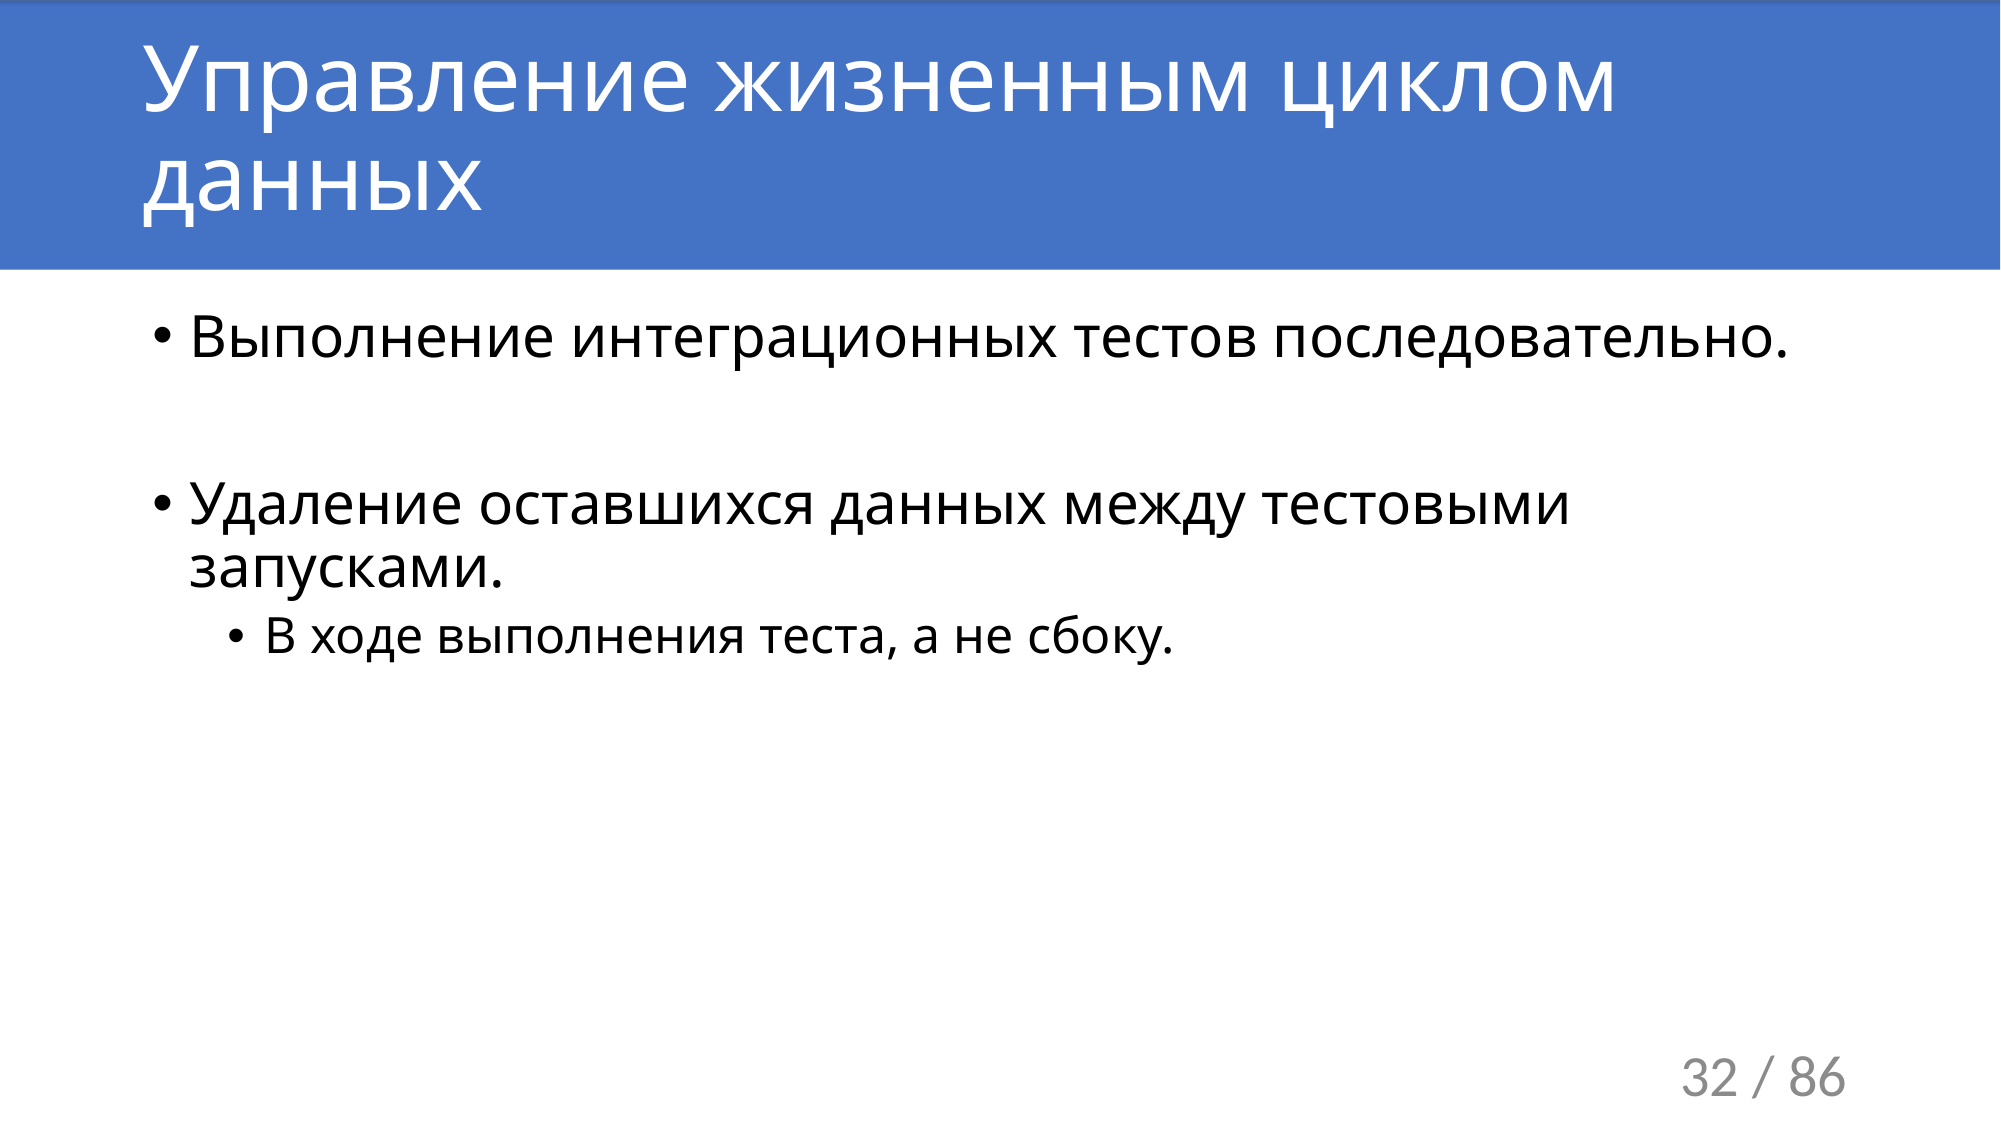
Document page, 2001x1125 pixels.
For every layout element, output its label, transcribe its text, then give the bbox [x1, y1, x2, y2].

list Выполнение интеграционных тестов последовательно. Удаление оставшихся данных между тестовыми запусками. В ходе выполнения теста, а не сбоку. [137, 299, 1863, 1014]
picture [0, 0, 2001, 1125]
title Управление жизненным циклом данных [127, 22, 1964, 240]
slide_number 32 [1412, 1042, 1863, 1103]
